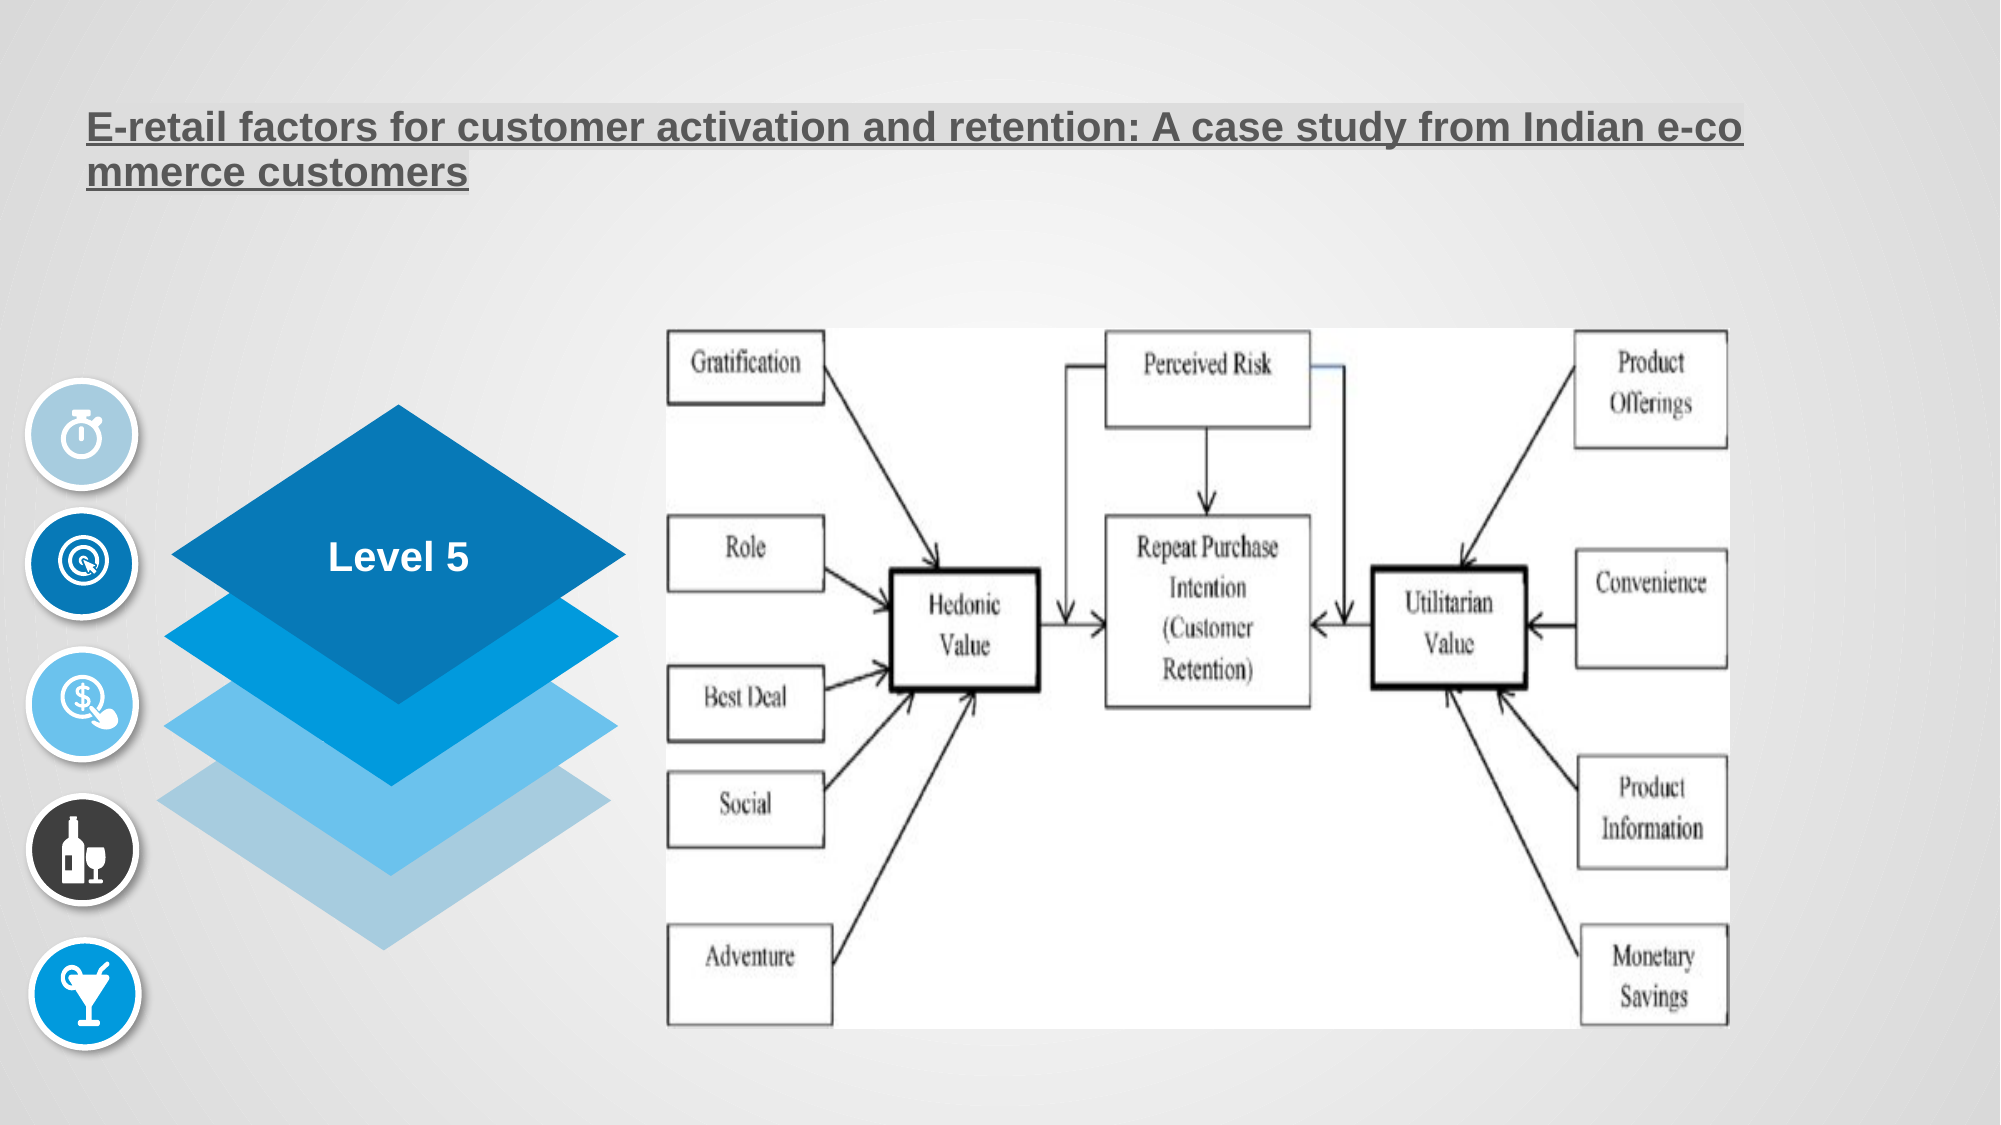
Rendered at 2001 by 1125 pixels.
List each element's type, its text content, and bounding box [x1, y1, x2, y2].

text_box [60, 674, 119, 730]
text_box E-retail factors for customer activation and retention: A case study from Indian e-commerce customers [71, 88, 1765, 157]
text_box Level 4 [162, 593, 621, 789]
text_box Level 3 [161, 681, 621, 878]
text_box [28, 795, 137, 904]
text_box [27, 380, 136, 489]
text_box Level 2 [154, 761, 614, 953]
text_box [26, 647, 138, 762]
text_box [31, 940, 139, 1048]
picture [666, 328, 1730, 1029]
text_box Level 5 [169, 402, 629, 707]
text_box [25, 508, 138, 620]
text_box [57, 534, 110, 586]
